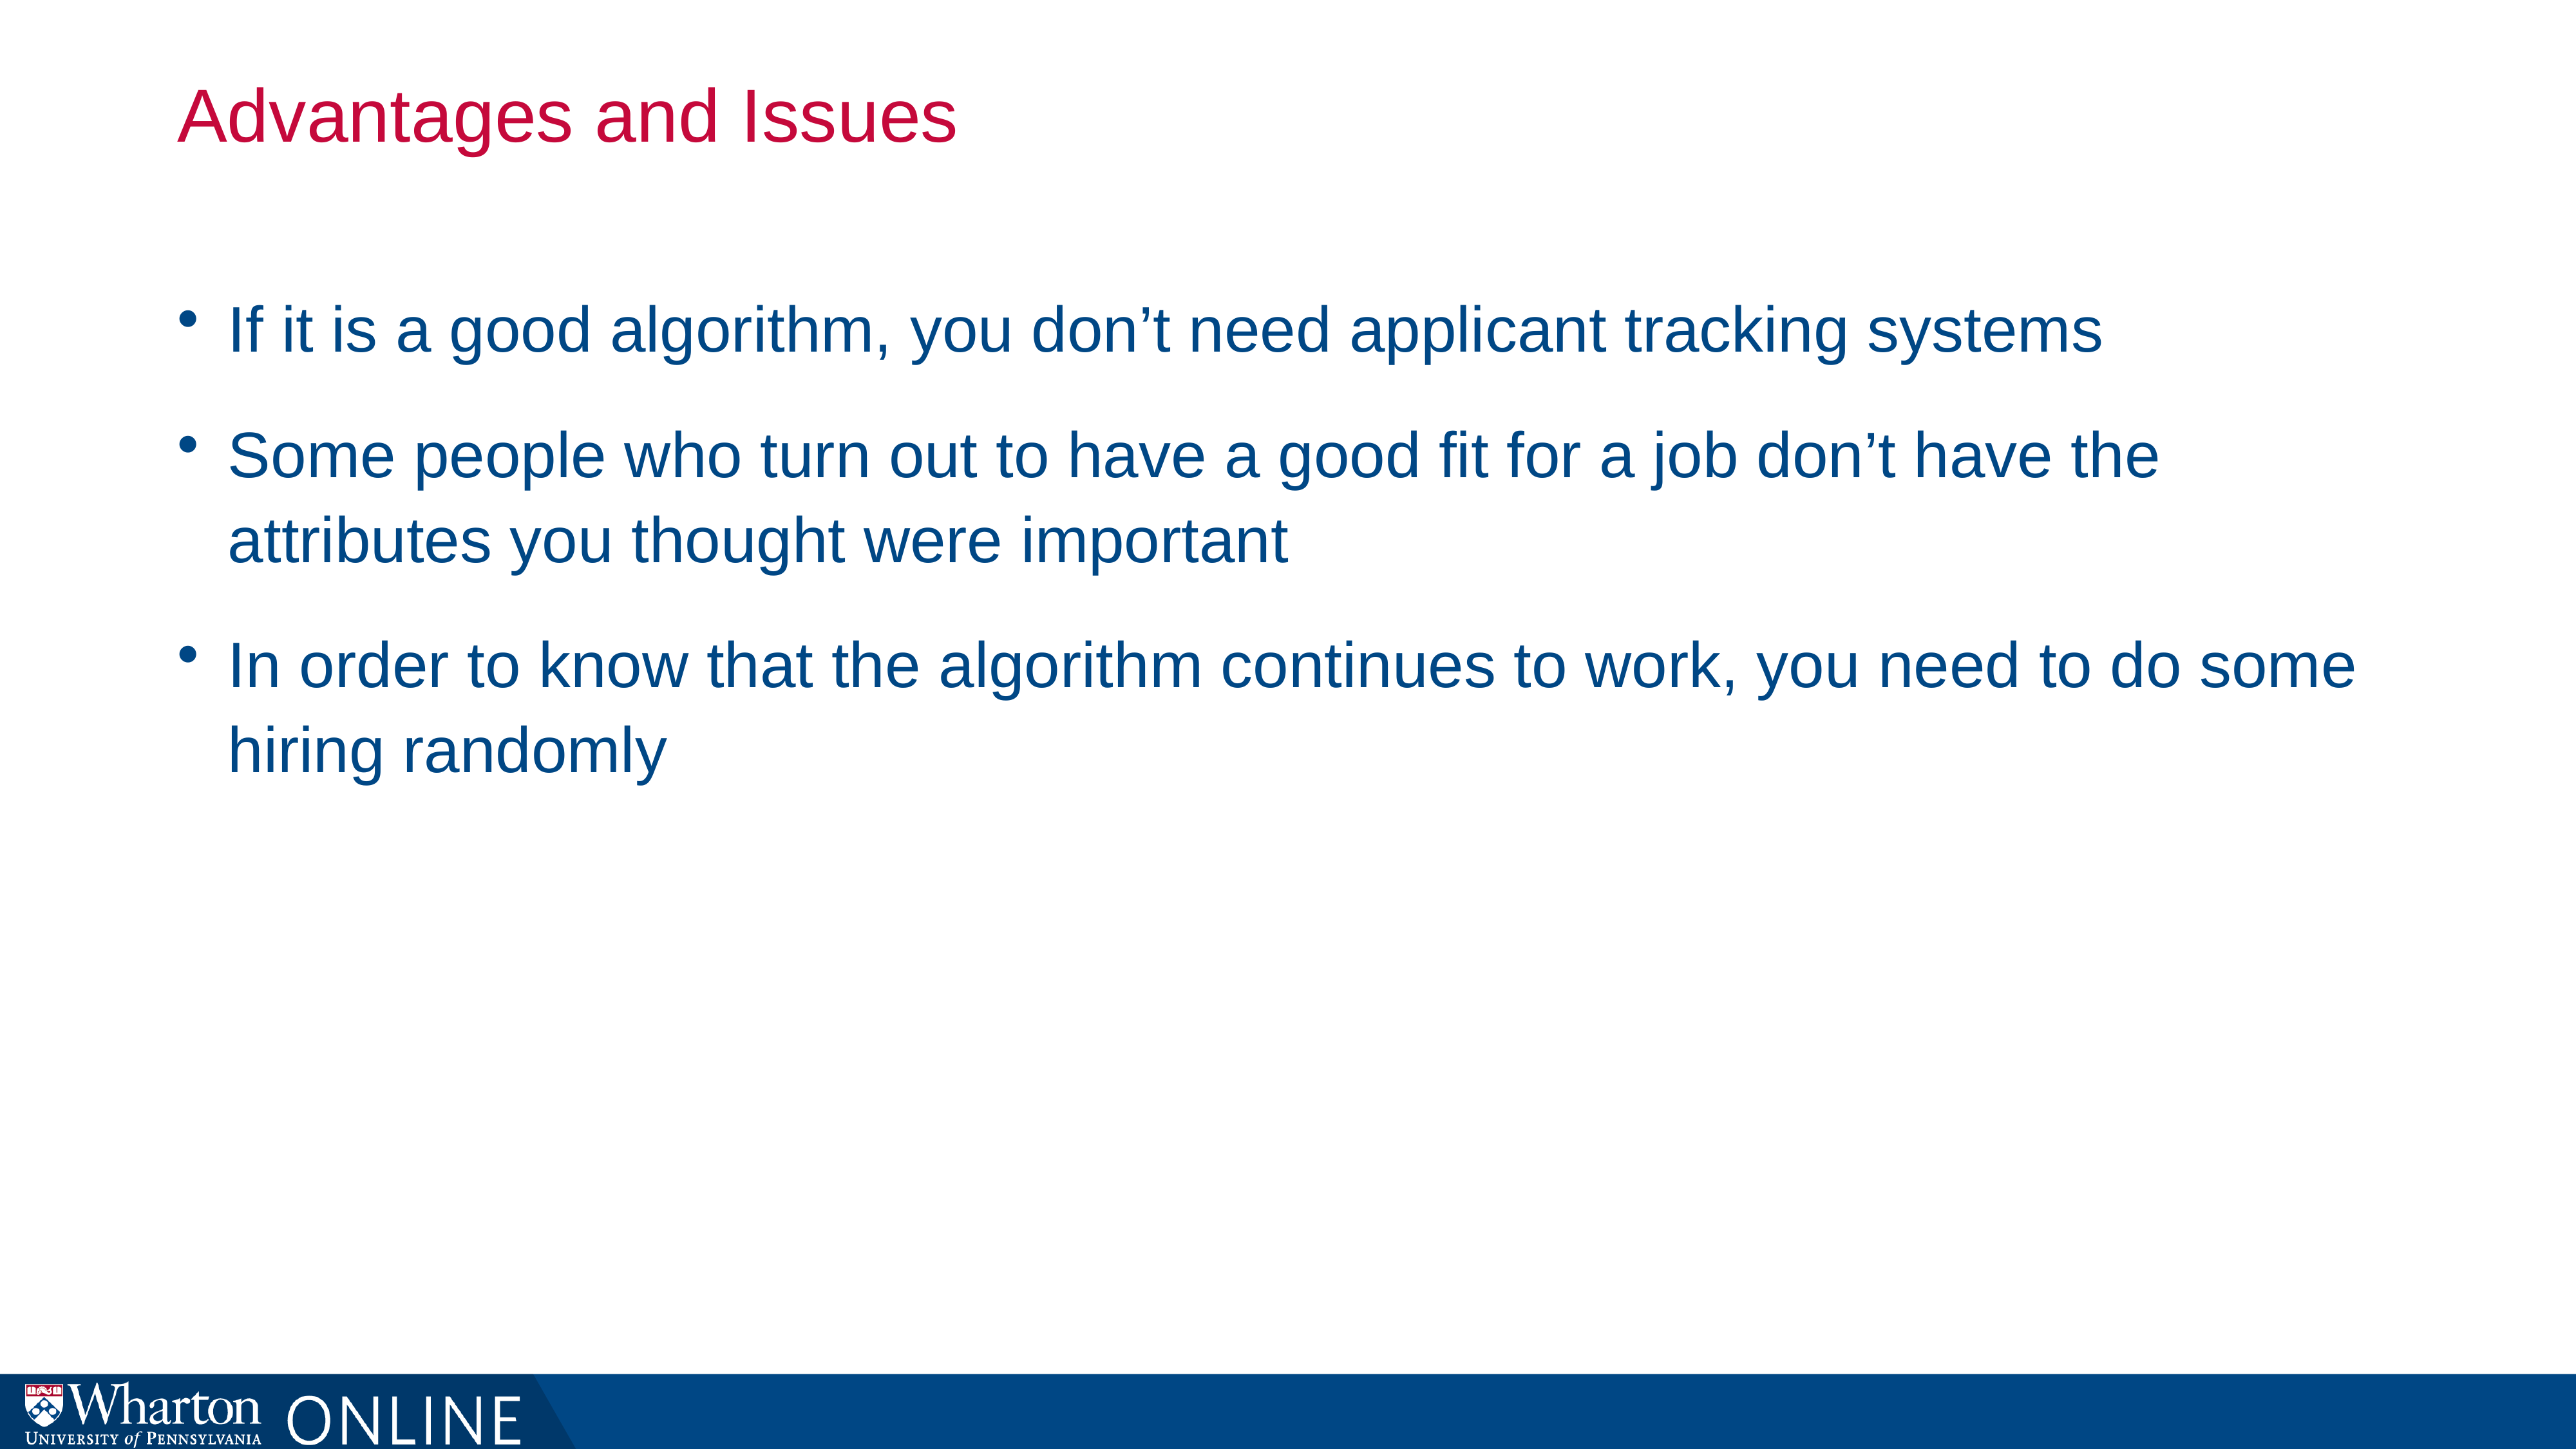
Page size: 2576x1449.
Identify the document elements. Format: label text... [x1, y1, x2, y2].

picture [25, 1381, 520, 1448]
list If it is a good algorithm, you don’t need applicant tracking systems Some people who turn out to have a good fit for a job don’t have the attributes you thought were important In order to know that the algorithm continues to work, you need to do some hiring randomly [176, 279, 2430, 1358]
title Advantages and Issues [176, 77, 2400, 179]
